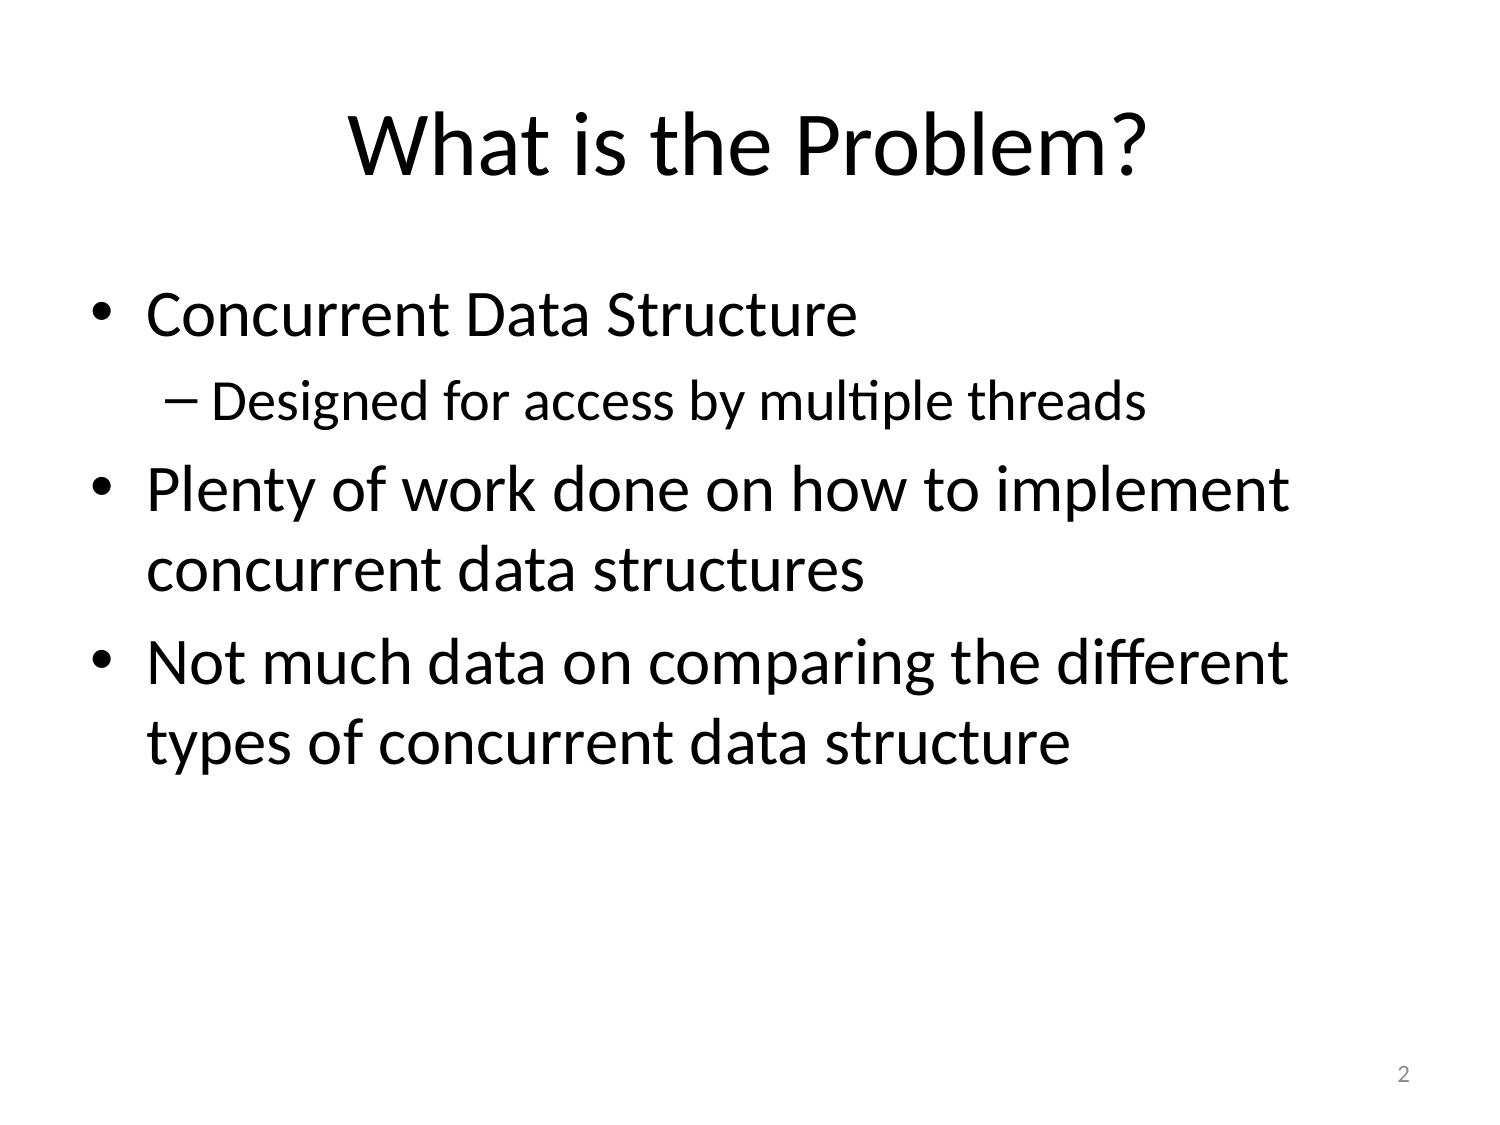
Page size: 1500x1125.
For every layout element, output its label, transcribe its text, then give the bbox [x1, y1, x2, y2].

list Concurrent Data Structure Designed for access by multiple threads Plenty of work done on how to implement concurrent data structures Not much data on comparing the different types of concurrent data structure [75, 262, 1425, 1005]
slide_number 2 [1074, 1042, 1425, 1103]
title What is the Problem? [75, 45, 1425, 233]
